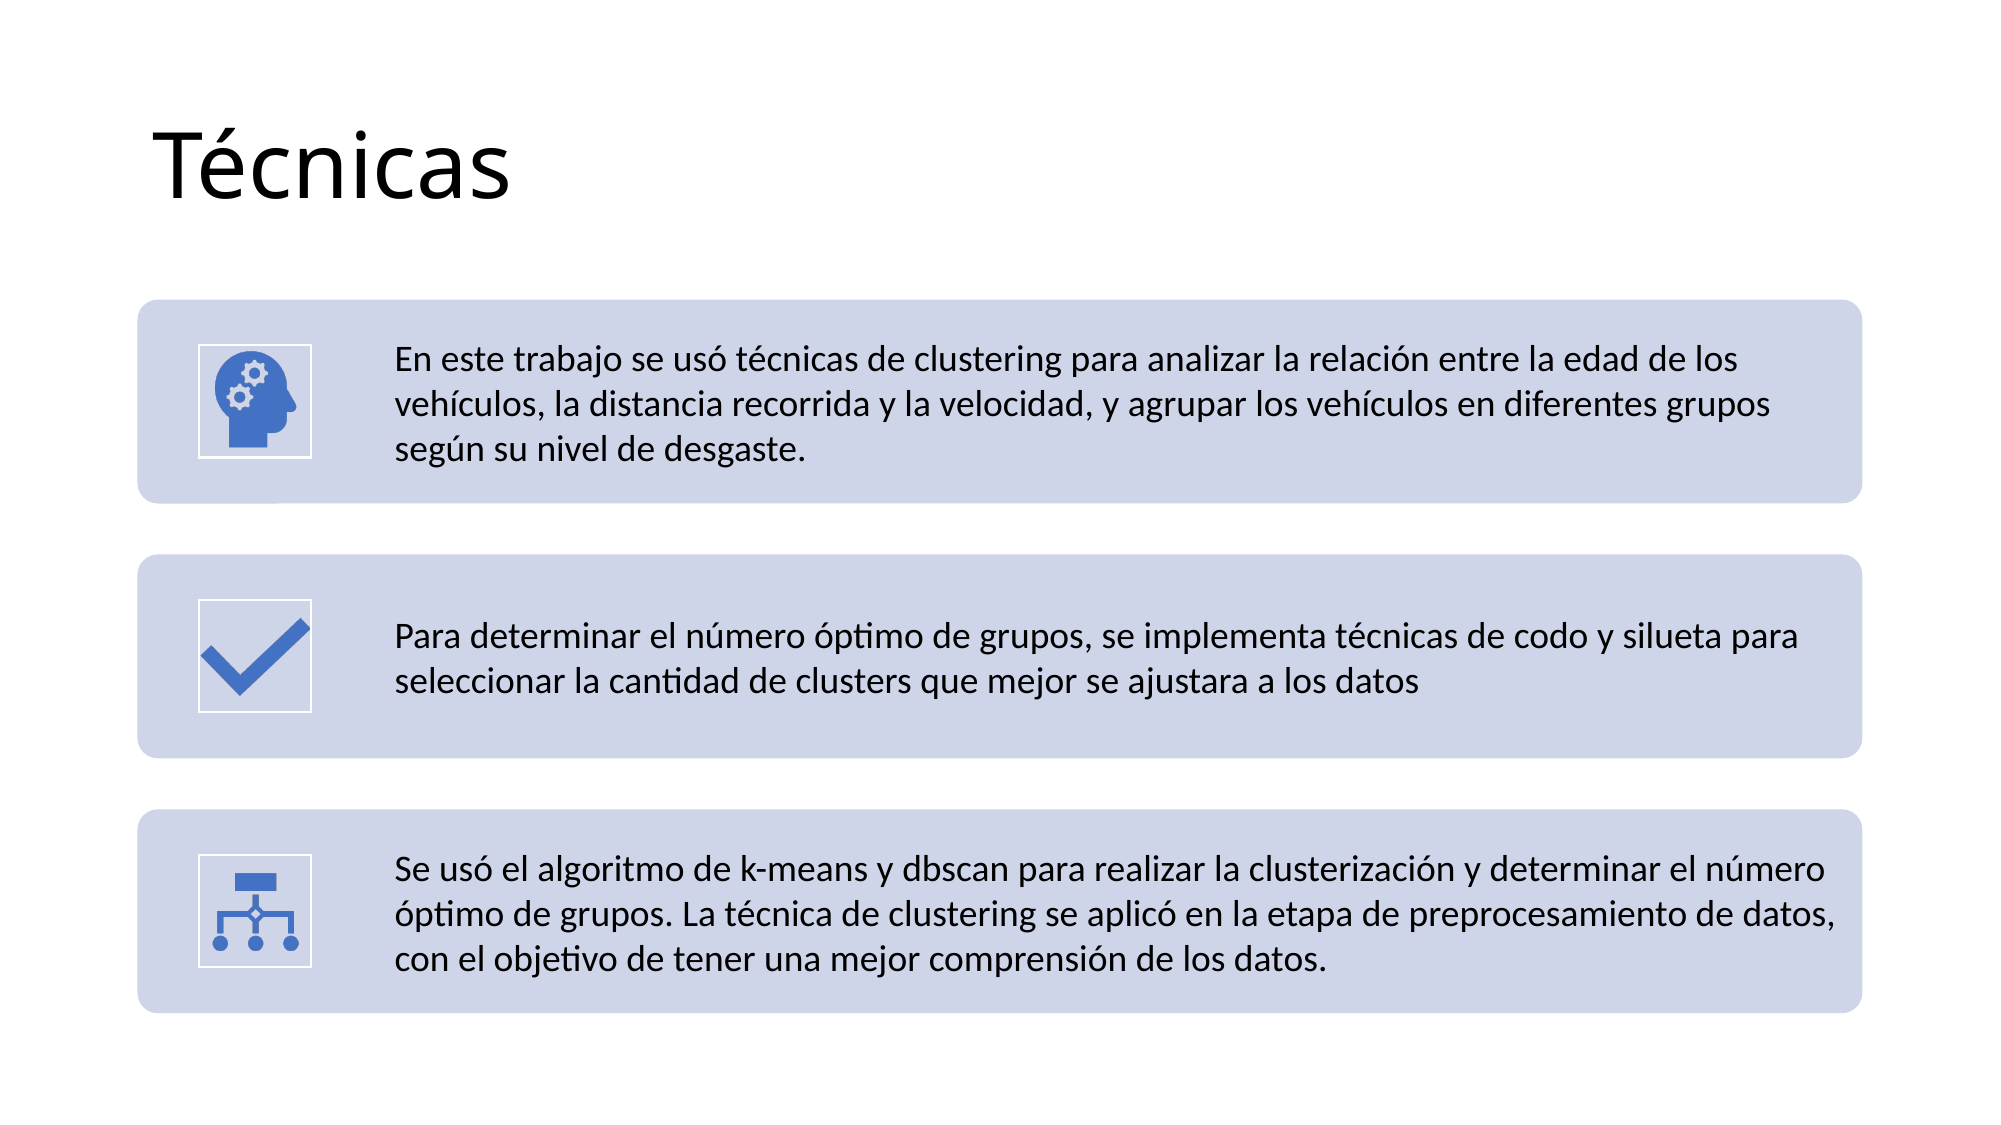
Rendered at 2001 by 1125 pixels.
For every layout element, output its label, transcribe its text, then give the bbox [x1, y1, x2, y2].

title Técnicas [137, 59, 1863, 278]
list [137, 299, 1863, 1014]
